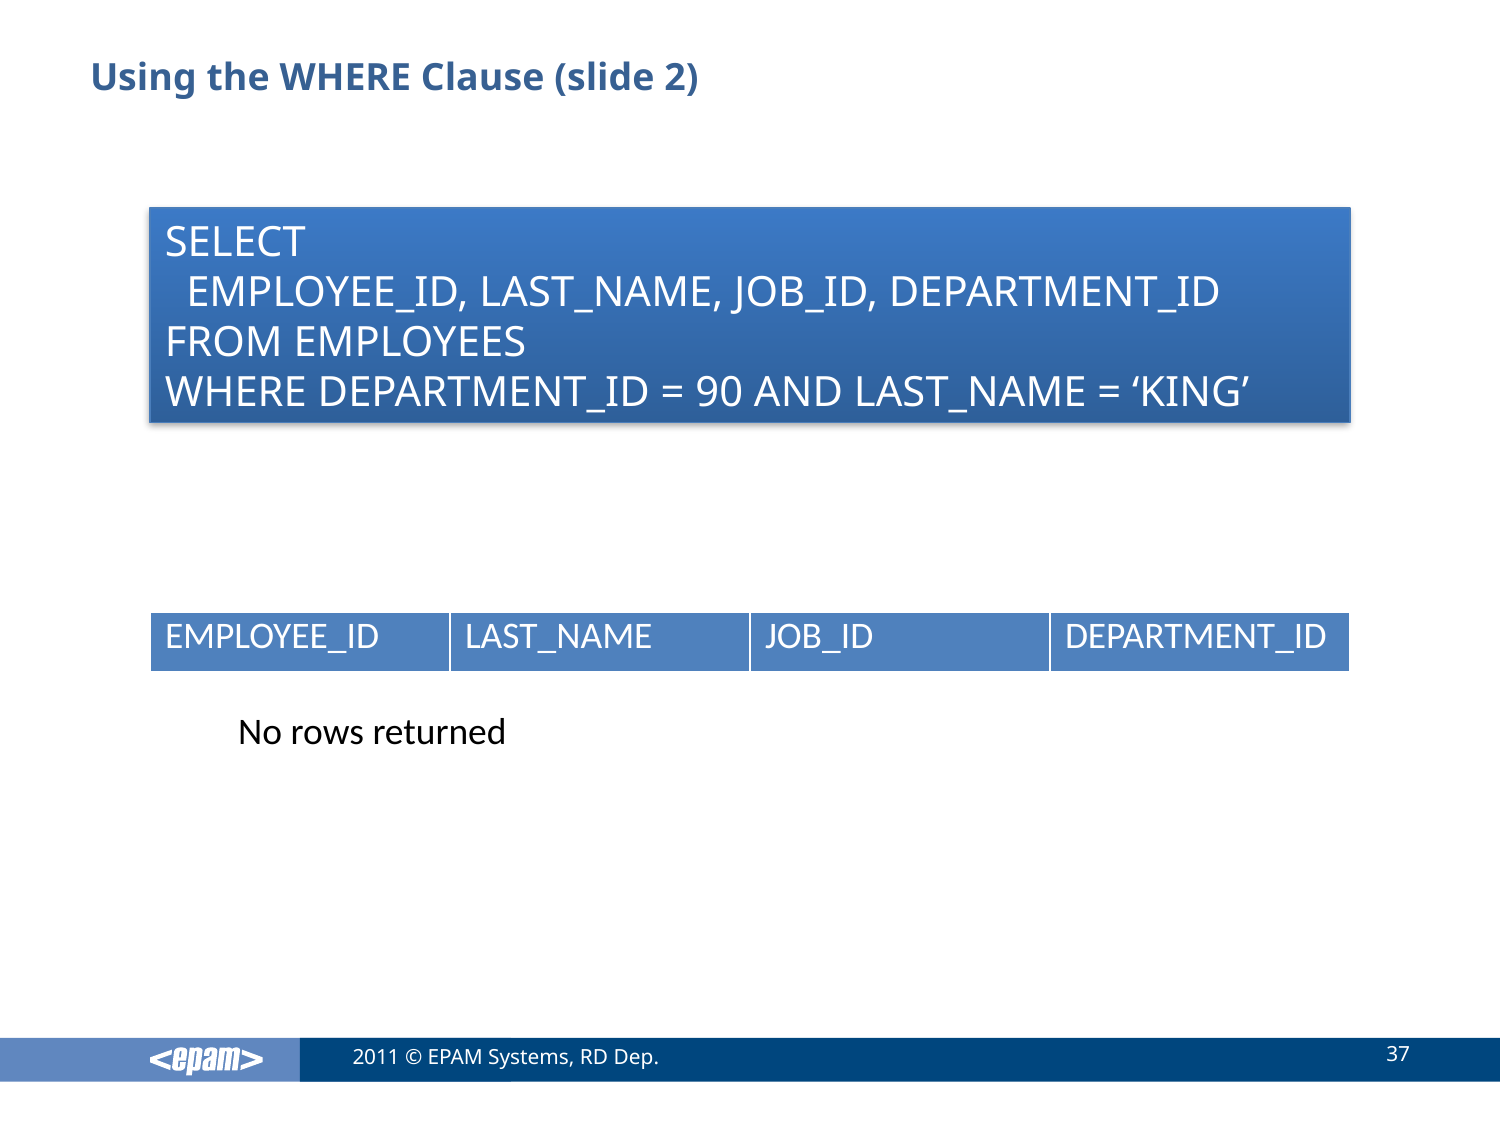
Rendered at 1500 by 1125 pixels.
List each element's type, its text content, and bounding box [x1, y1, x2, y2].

table_header DEPARTMENT_ID [1051, 613, 1349, 671]
slide_number 37 [1262, 1025, 1425, 1085]
table_header LAST_NAME [451, 613, 749, 671]
footer 2011 © EPAM Systems, RD Dep. [337, 1028, 738, 1088]
text_box SELECT EMPLOYEE_ID, LAST_NAME, JOB_ID, DEPARTMENT_ID FROM EMPLOYEES WHERE DEPARTMENT_ID = 90 AND LAST_NAME = ‘KING’ [149, 207, 1351, 423]
table_header JOB_ID [751, 613, 1049, 671]
table_header EMPLOYEE_ID [151, 613, 449, 671]
title Using the WHERE Clause (slide 2) [75, 45, 1425, 163]
text_box No rows returned [223, 699, 523, 760]
